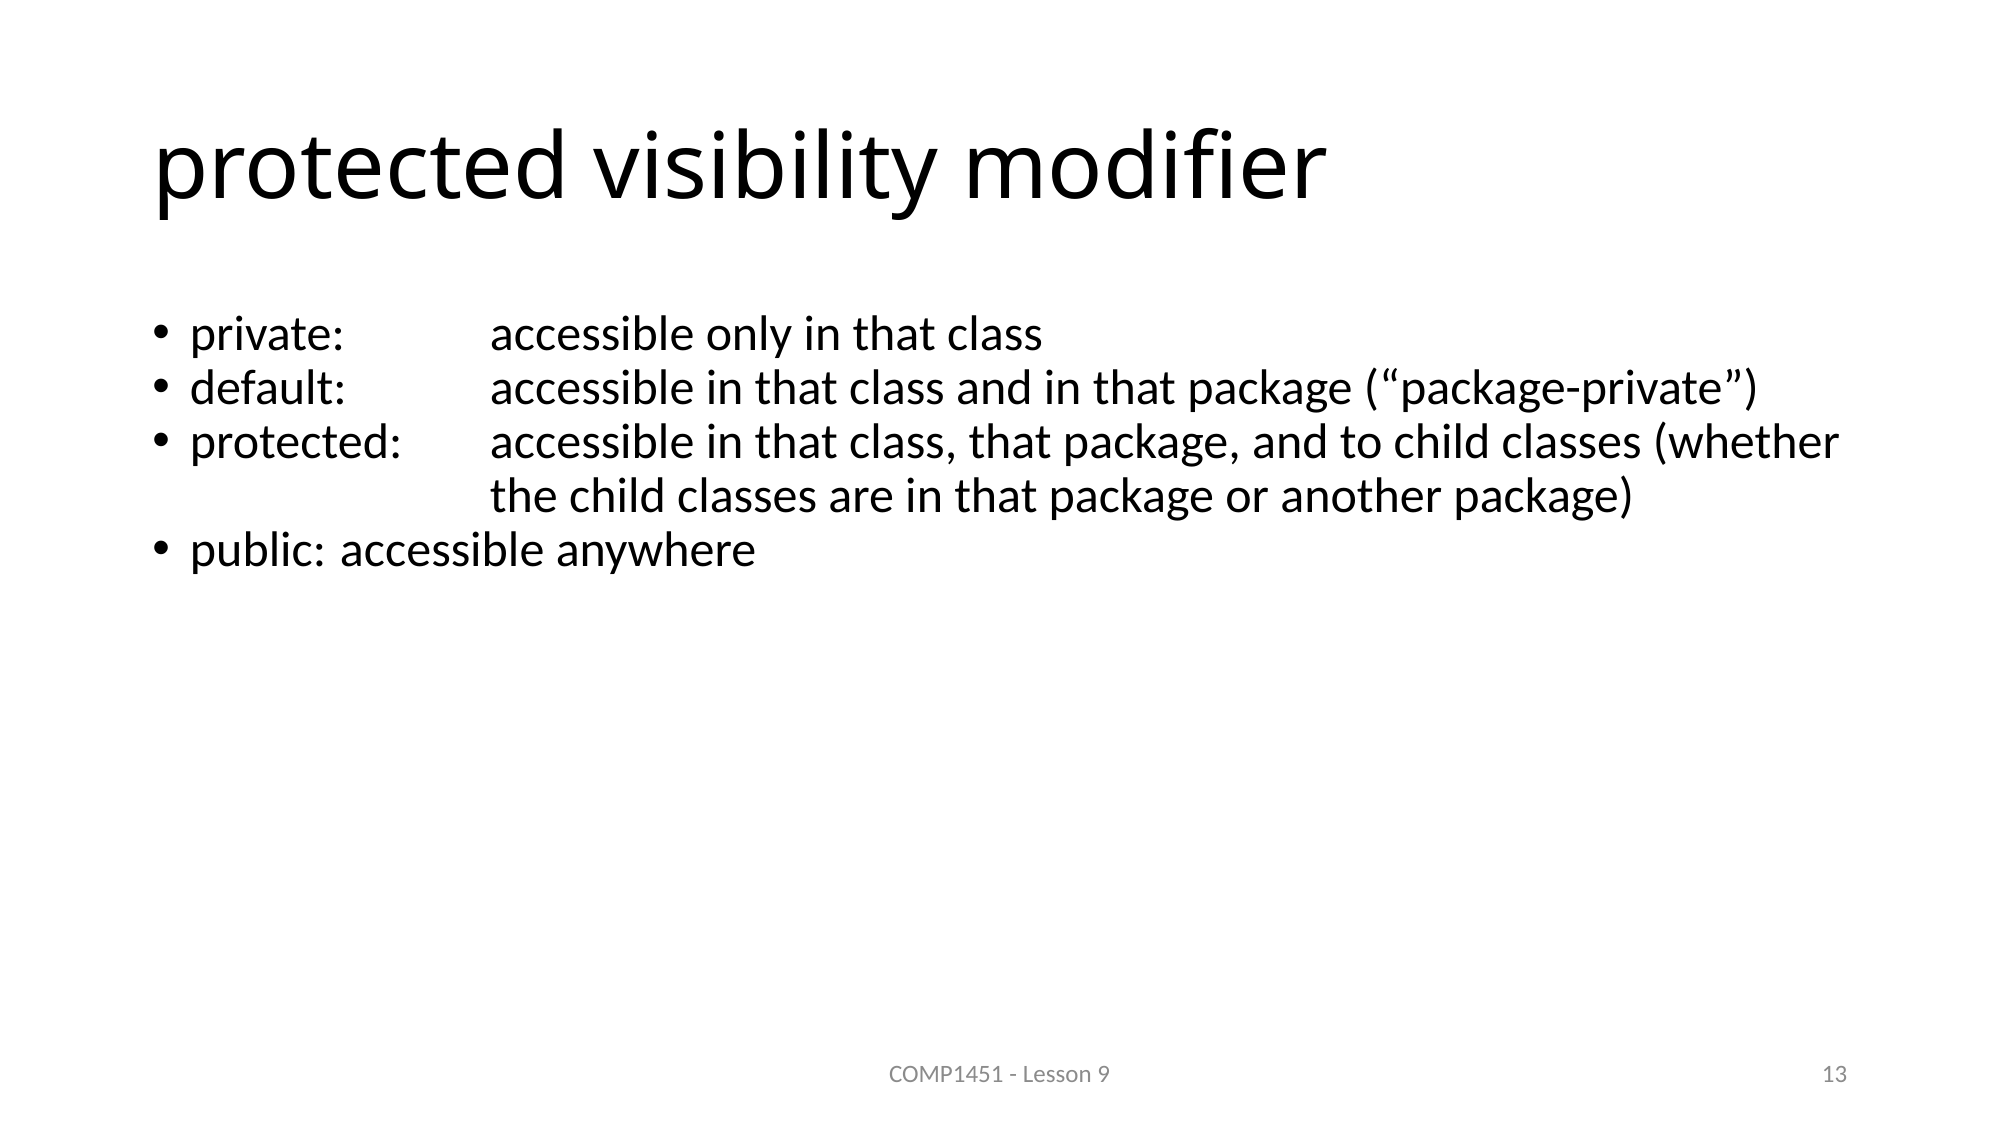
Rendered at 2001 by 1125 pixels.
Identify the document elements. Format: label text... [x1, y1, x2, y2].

footer COMP1451 - Lesson 9 [662, 1042, 1338, 1103]
slide_number 13 [1412, 1042, 1863, 1103]
list private: accessible only in that class default: accessible in that class and in that package (“package-private”) protected: accessible in that class, that package, and to child classes (whether the child classes are in that package or another package) public: accessible anywhere [137, 299, 1863, 1014]
title protected visibility modifier [137, 59, 1863, 278]
